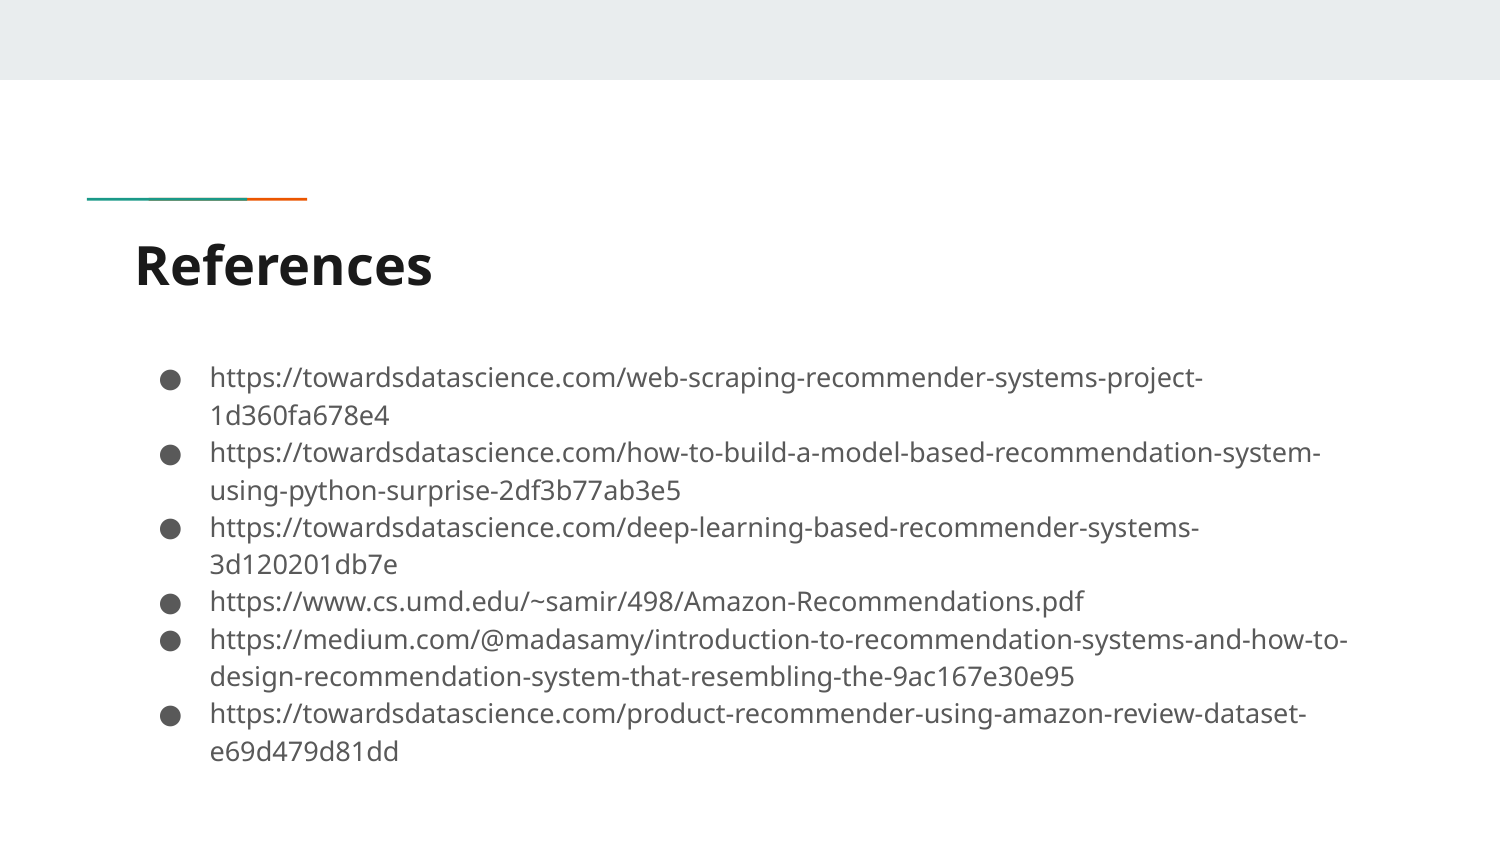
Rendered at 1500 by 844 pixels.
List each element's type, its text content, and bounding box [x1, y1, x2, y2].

title References [119, 216, 1381, 305]
list https://towardsdatascience.com/web-scraping-recommender-systems-project-1d360fa678e4 https://towardsdatascience.com/how-to-build-a-model-based-recommendation-system-using-python-surprise-2df3b77ab3e5 https://towardsdatascience.com/deep-learning-based-recommender-systems-3d120201db7e https://www.cs.umd.edu/~samir/498/Amazon-Recommendations.pdf https://medium.com/@madasamy/introduction-to-recommendation-systems-and-how-to-design-recommendation-system-that-resembling-the-9ac167e30e95 https://towardsdatascience.com/product-recommender-using-amazon-review-dataset-e69d479d81dd [119, 341, 1381, 767]
